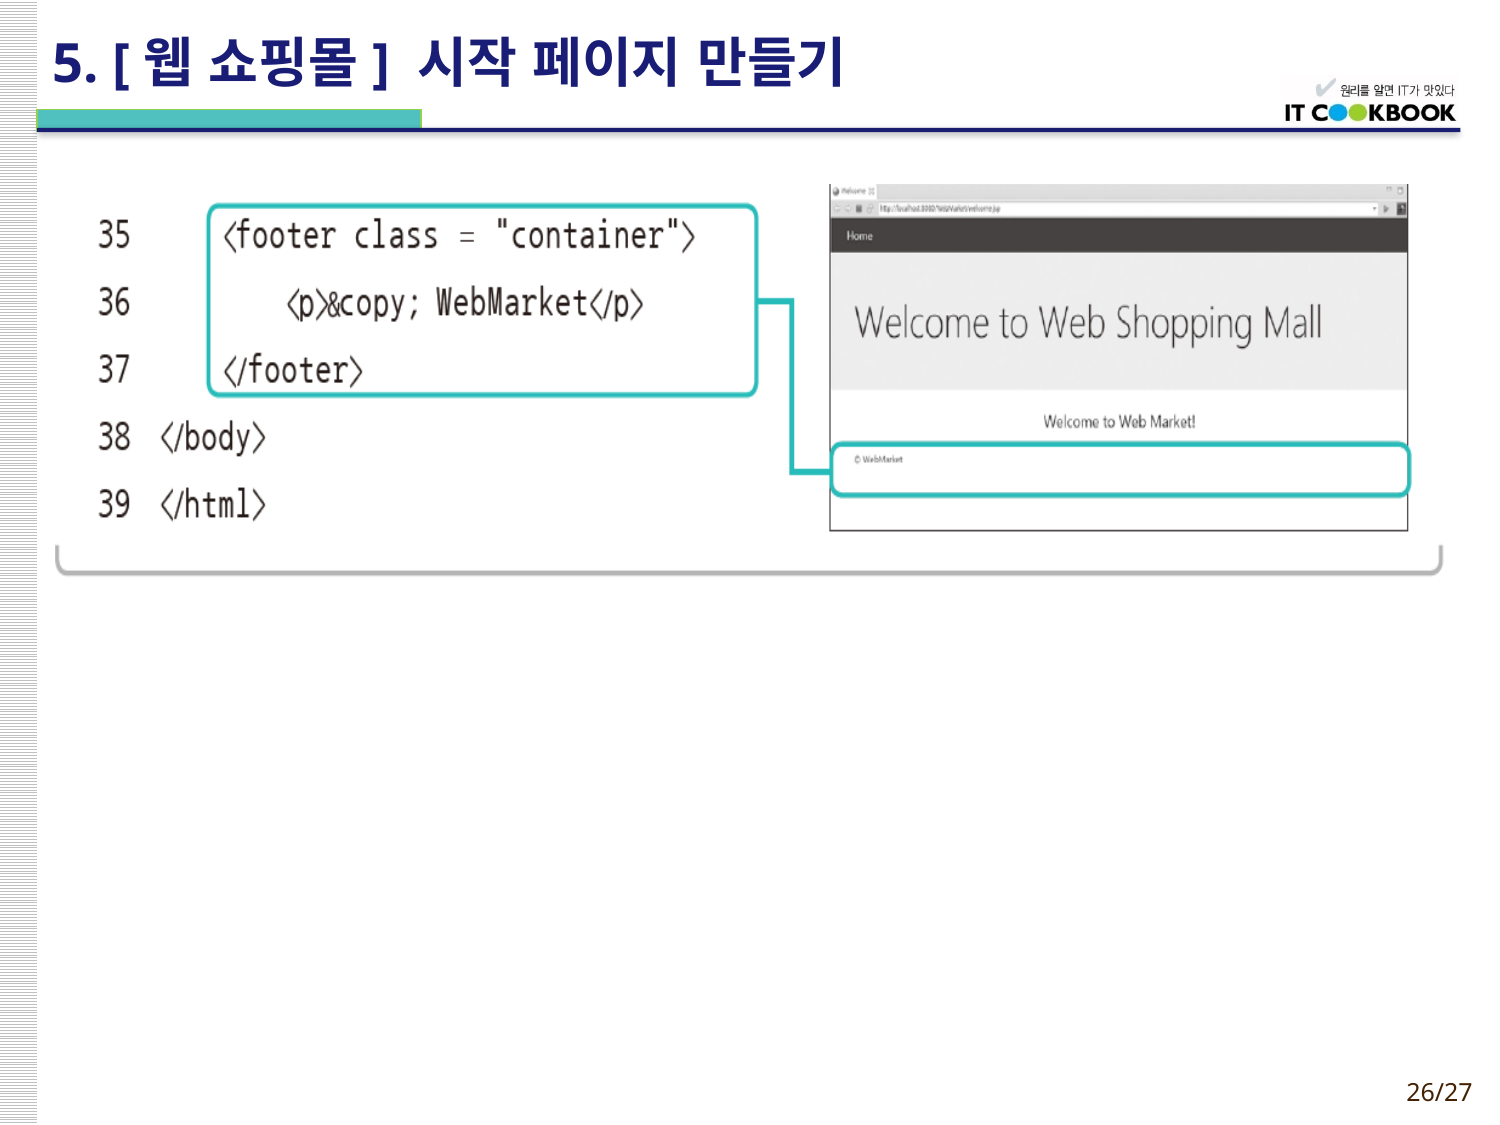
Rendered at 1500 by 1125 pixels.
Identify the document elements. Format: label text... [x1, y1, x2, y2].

picture [1281, 75, 1459, 123]
picture [54, 184, 1446, 585]
title 5. [웹 쇼핑몰] 시작 페이지 만들기 [37, 13, 1278, 109]
